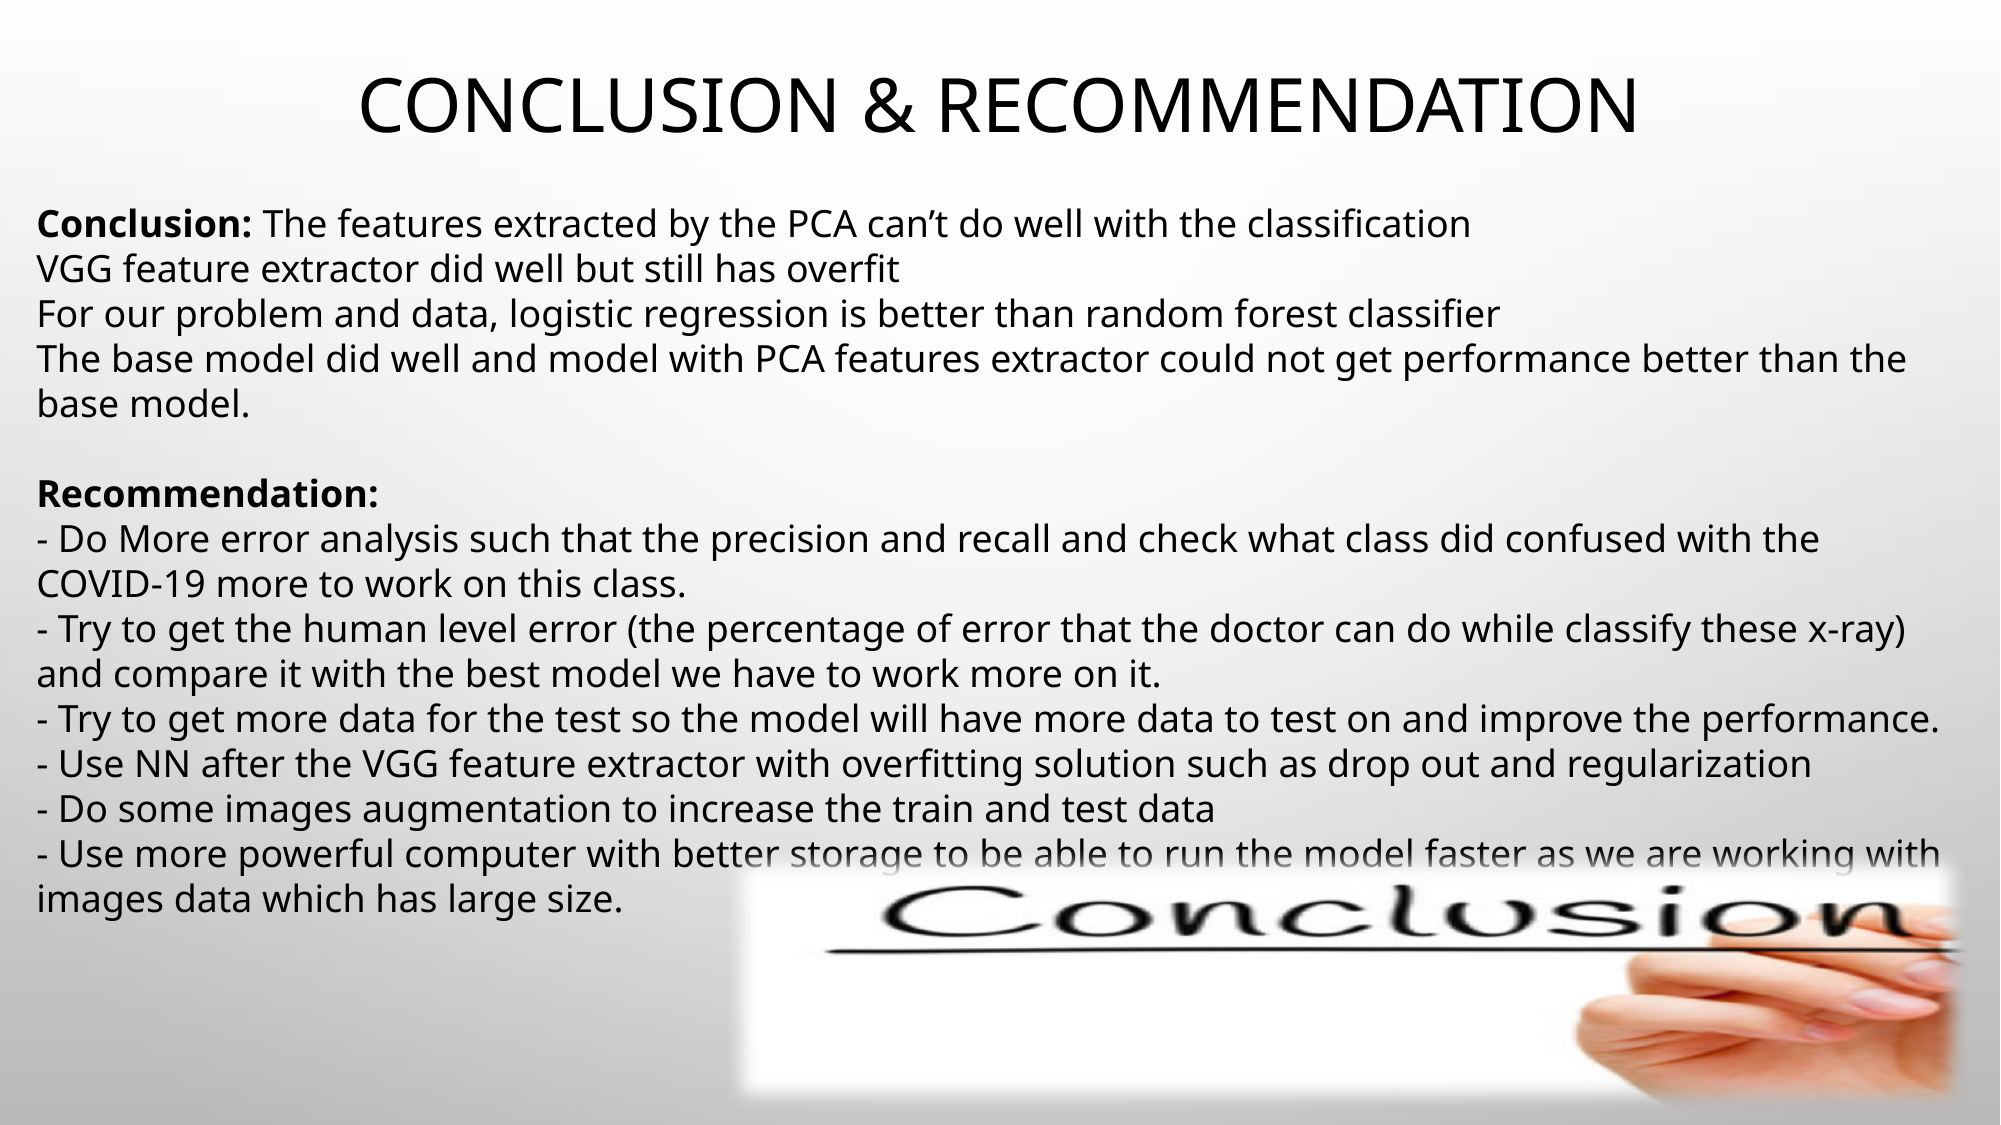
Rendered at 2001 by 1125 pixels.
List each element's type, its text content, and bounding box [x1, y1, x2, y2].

text_box Conclusion: The features extracted by the PCA can’t do well with the classification VGG feature extractor did well but still has overfit For our problem and data, logistic regression is better than random forest classifier The base model did well and model with PCA features extractor could not get performance better than the base model. Recommendation: - Do More error analysis such that the precision and recall and check what class did confused with the COVID-19 more to work on this class. - Try to get the human level error (the percentage of error that the doctor can do while classify these x-ray) and compare it with the best model we have to work more on it. - Try to get more data for the test so the model will have more data to test on and improve the performance. - Use NN after the VGG feature extractor with overfitting solution such as drop out and regularization - Do some images augmentation to increase the train and test data - Use more powerful computer with better storage to be able to run the model faster as we are working with images data which has large size. [21, 192, 1968, 973]
title Conclusion & Recommendation [149, 47, 1851, 169]
picture [0, 0, 2000, 1125]
